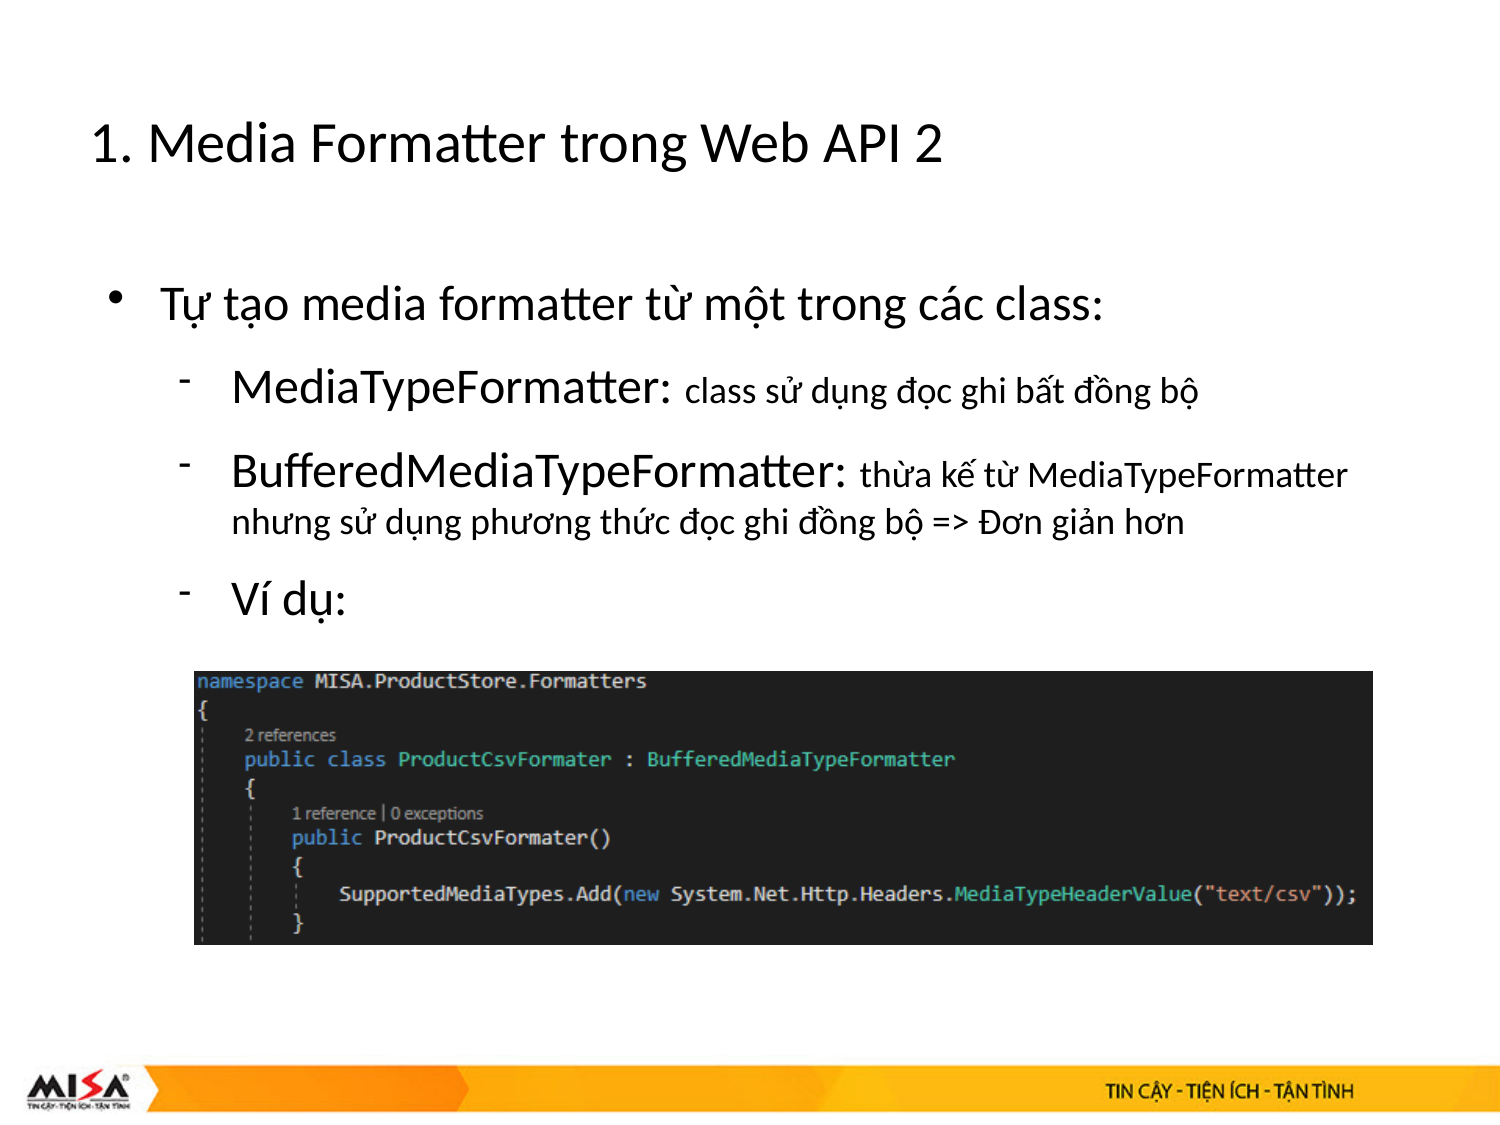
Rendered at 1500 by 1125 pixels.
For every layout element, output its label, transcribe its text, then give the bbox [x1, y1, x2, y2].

picture [0, 0, 1500, 1125]
text_box Tự tạo media formatter từ một trong các class: MediaTypeFormatter: class sử dụng đọc ghi bất đồng bộ BufferedMediaTypeFormatter: thừa kế từ MediaTypeFormatter nhưng sử dụng phương thức đọc ghi đồng bộ => Đơn giản hơn Ví dụ: [75, 262, 1425, 1005]
text_box 1. Media Formatter trong Web API 2 [75, 45, 1425, 233]
